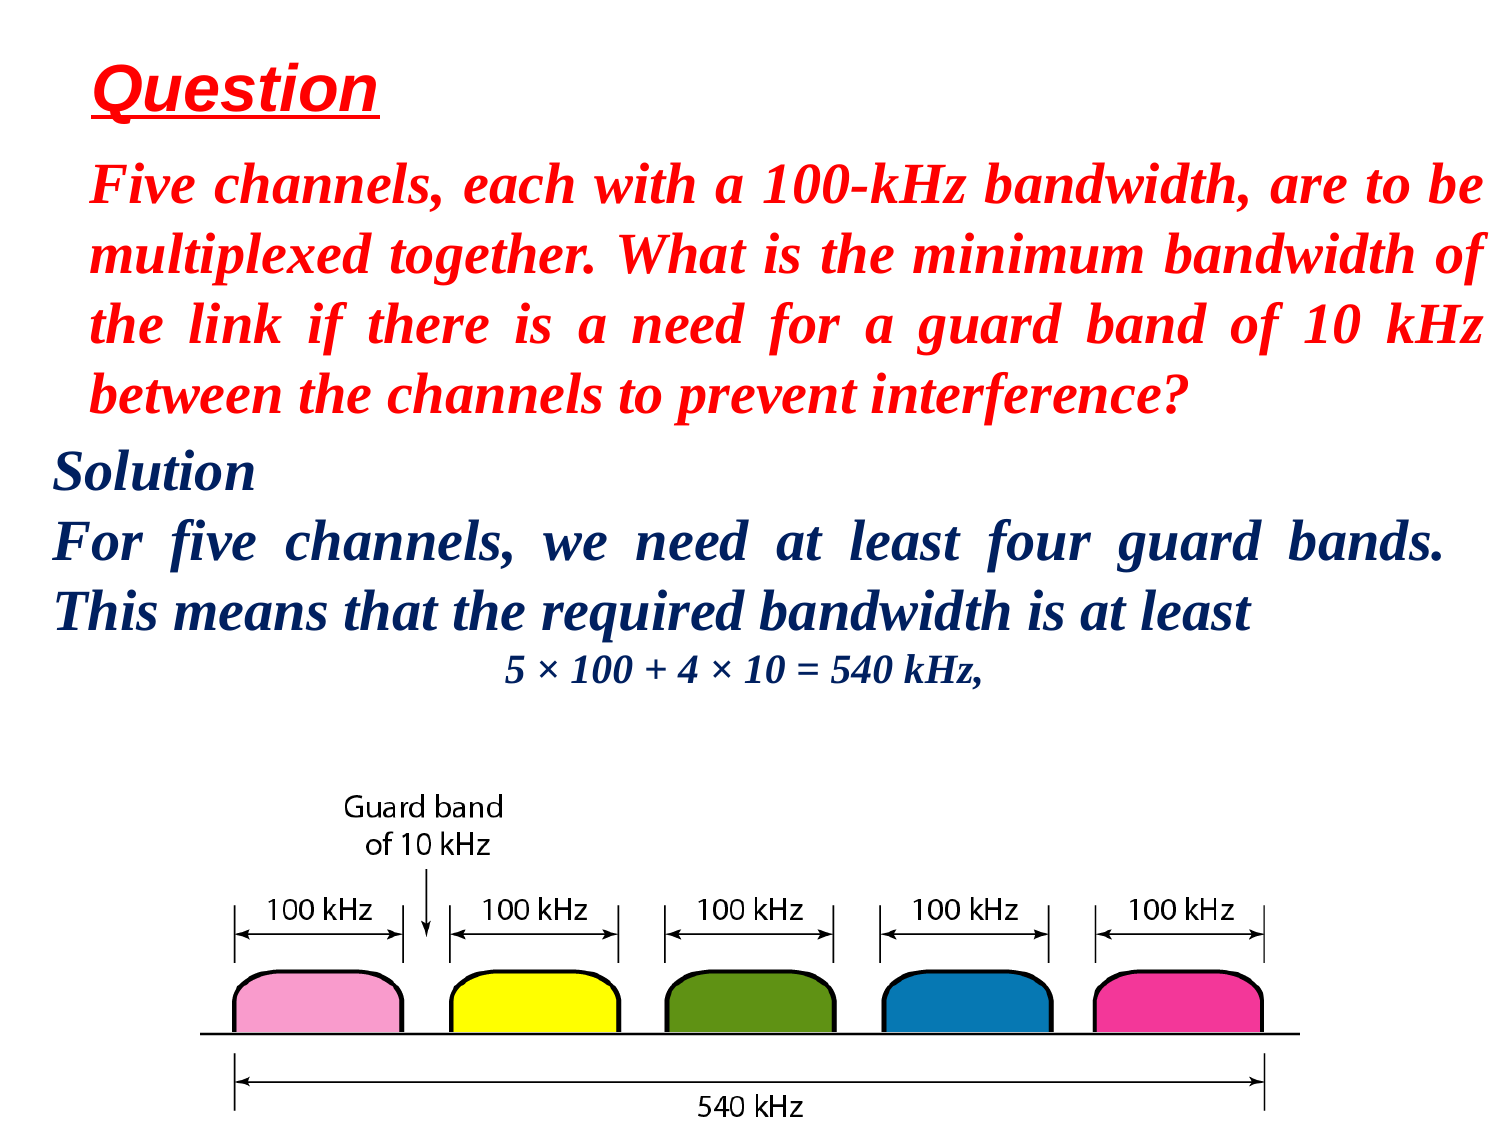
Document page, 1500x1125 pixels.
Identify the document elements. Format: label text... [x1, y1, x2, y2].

picture [199, 790, 1301, 1125]
text_box Five channels, each with a 100-kHz bandwidth, are to be multiplexed together. What is the minimum bandwidth of the link if there is a need for a guard band of 10 kHz between the channels to prevent interference? [74, 137, 1500, 433]
text_box Question [76, 37, 395, 133]
text_box Solution For five channels, we need at least four guard bands. This means that the required bandwidth is at least 5 × 100 + 4 × 10 = 540 kHz, [37, 425, 1463, 770]
